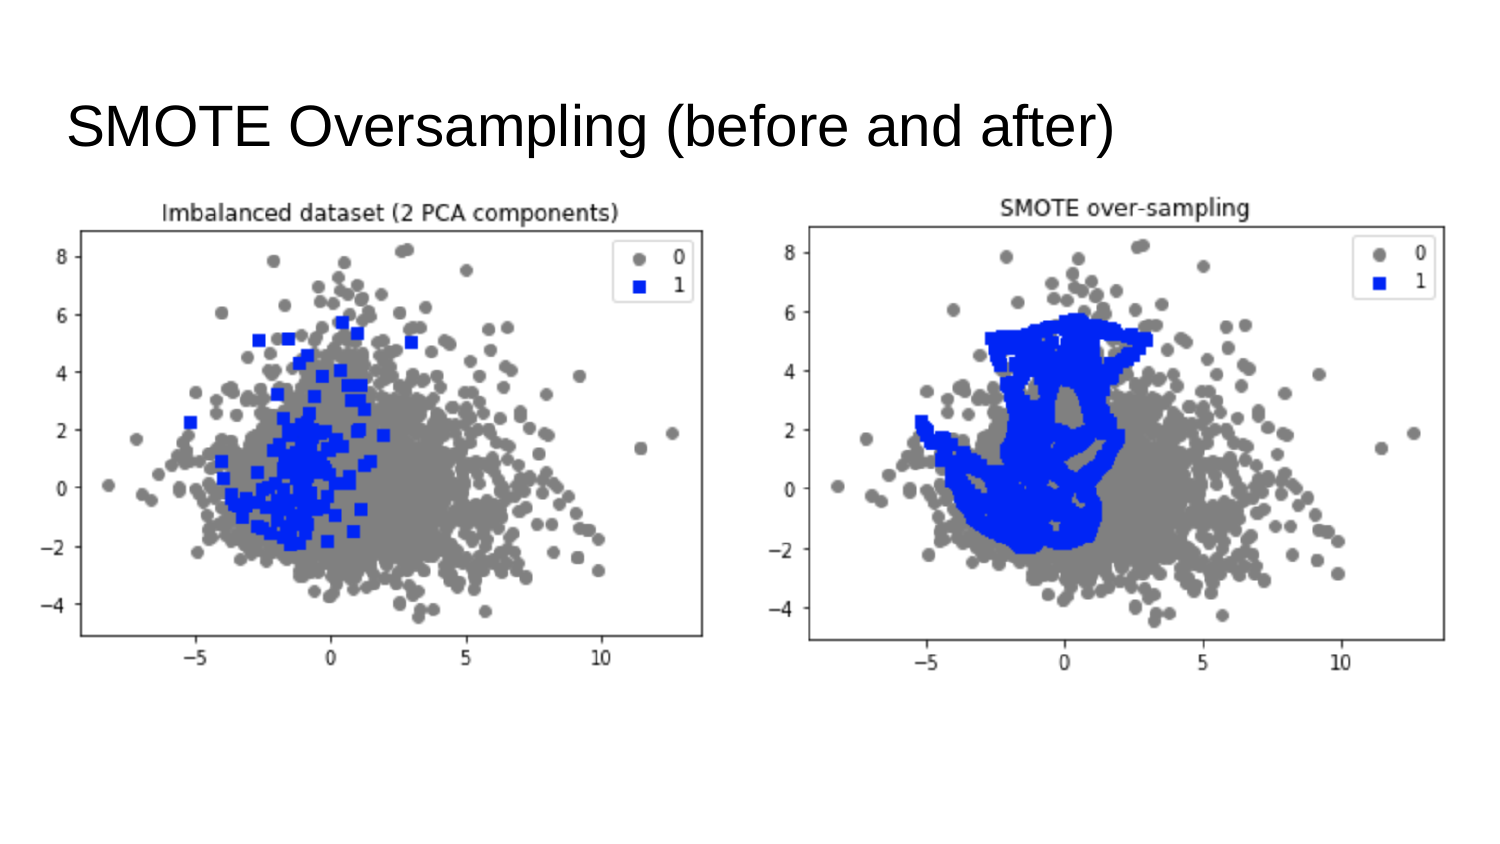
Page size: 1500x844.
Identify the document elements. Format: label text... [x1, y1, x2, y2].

title SMOTE Oversampling (before and after) [51, 72, 1449, 167]
picture [755, 191, 1476, 693]
picture [24, 191, 737, 693]
